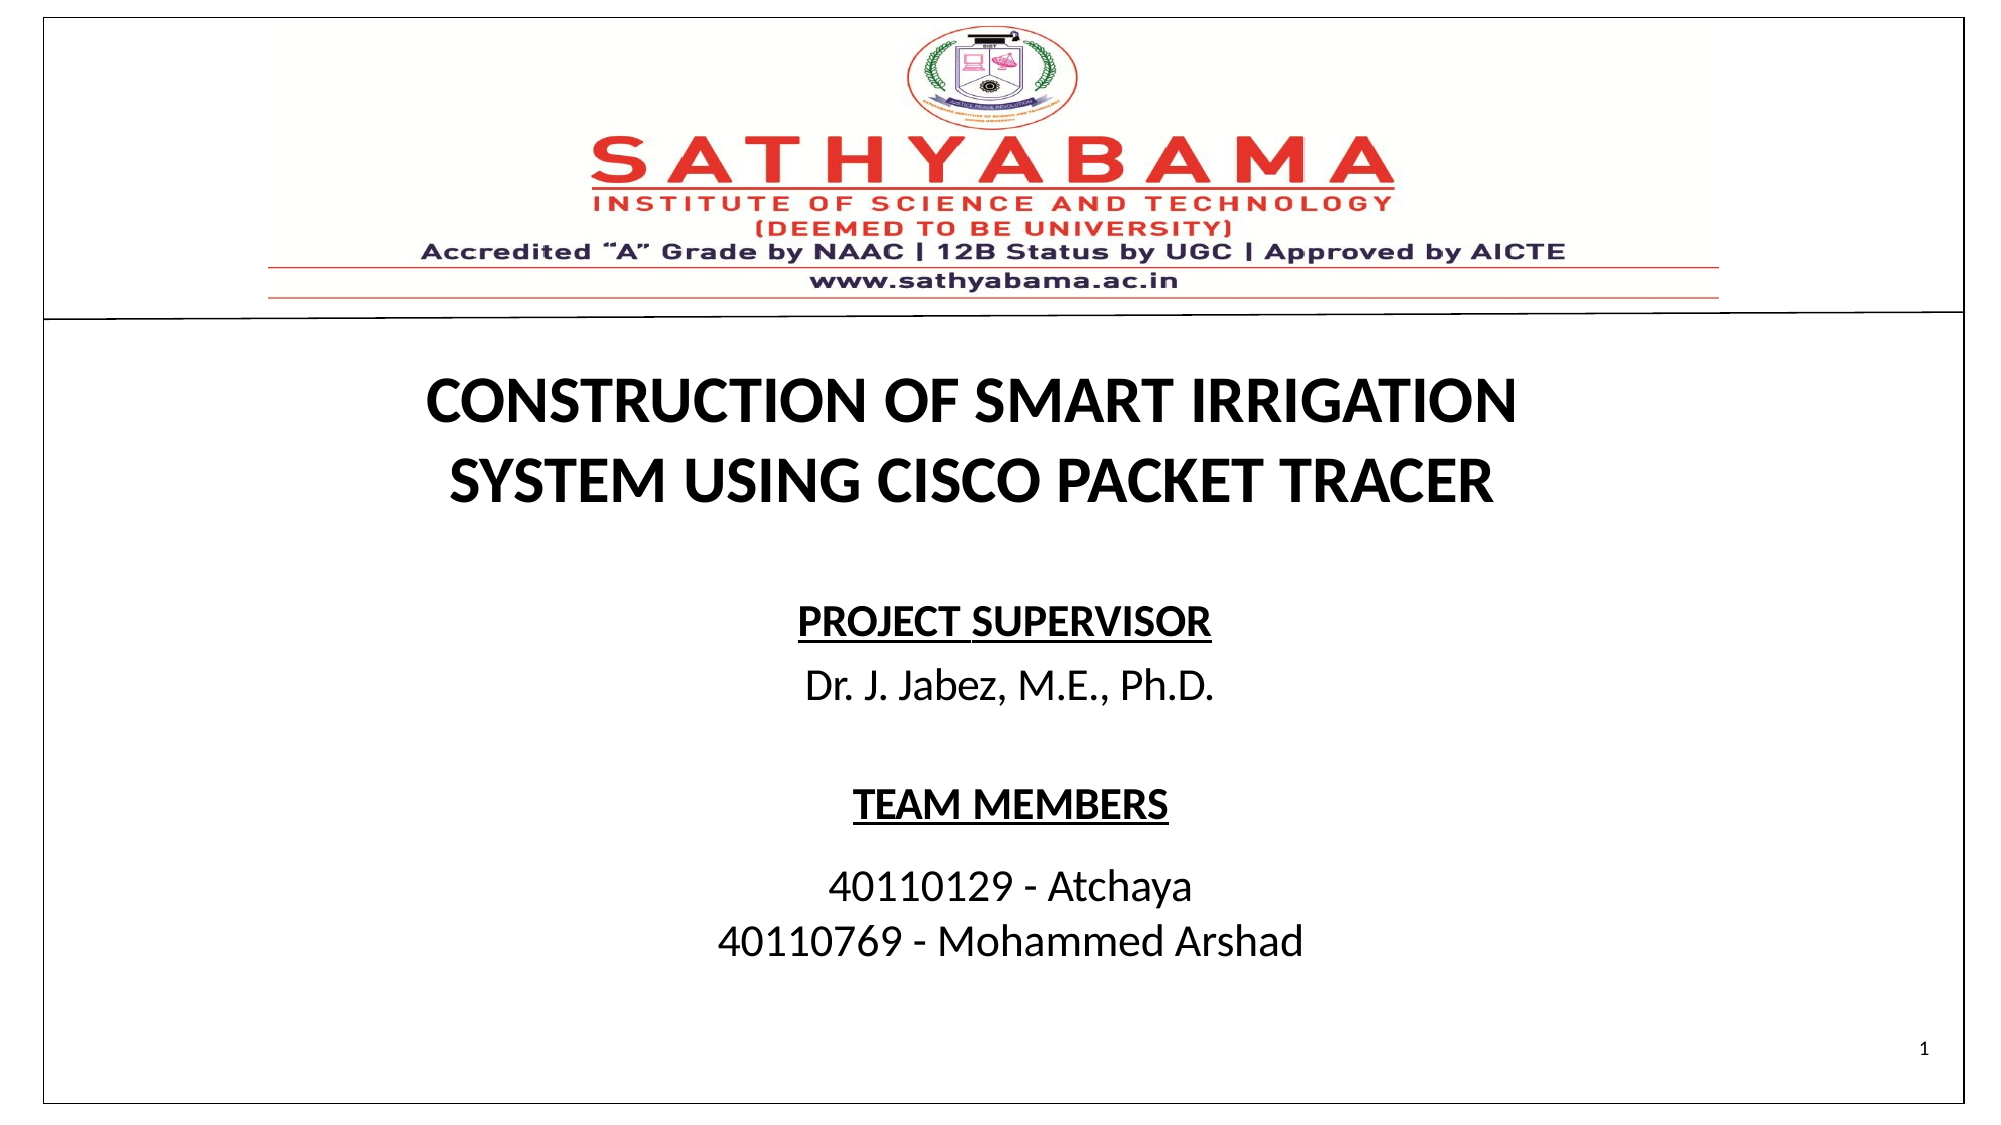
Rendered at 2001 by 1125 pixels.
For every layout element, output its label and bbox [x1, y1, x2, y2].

text_box [42, 16, 1967, 1105]
